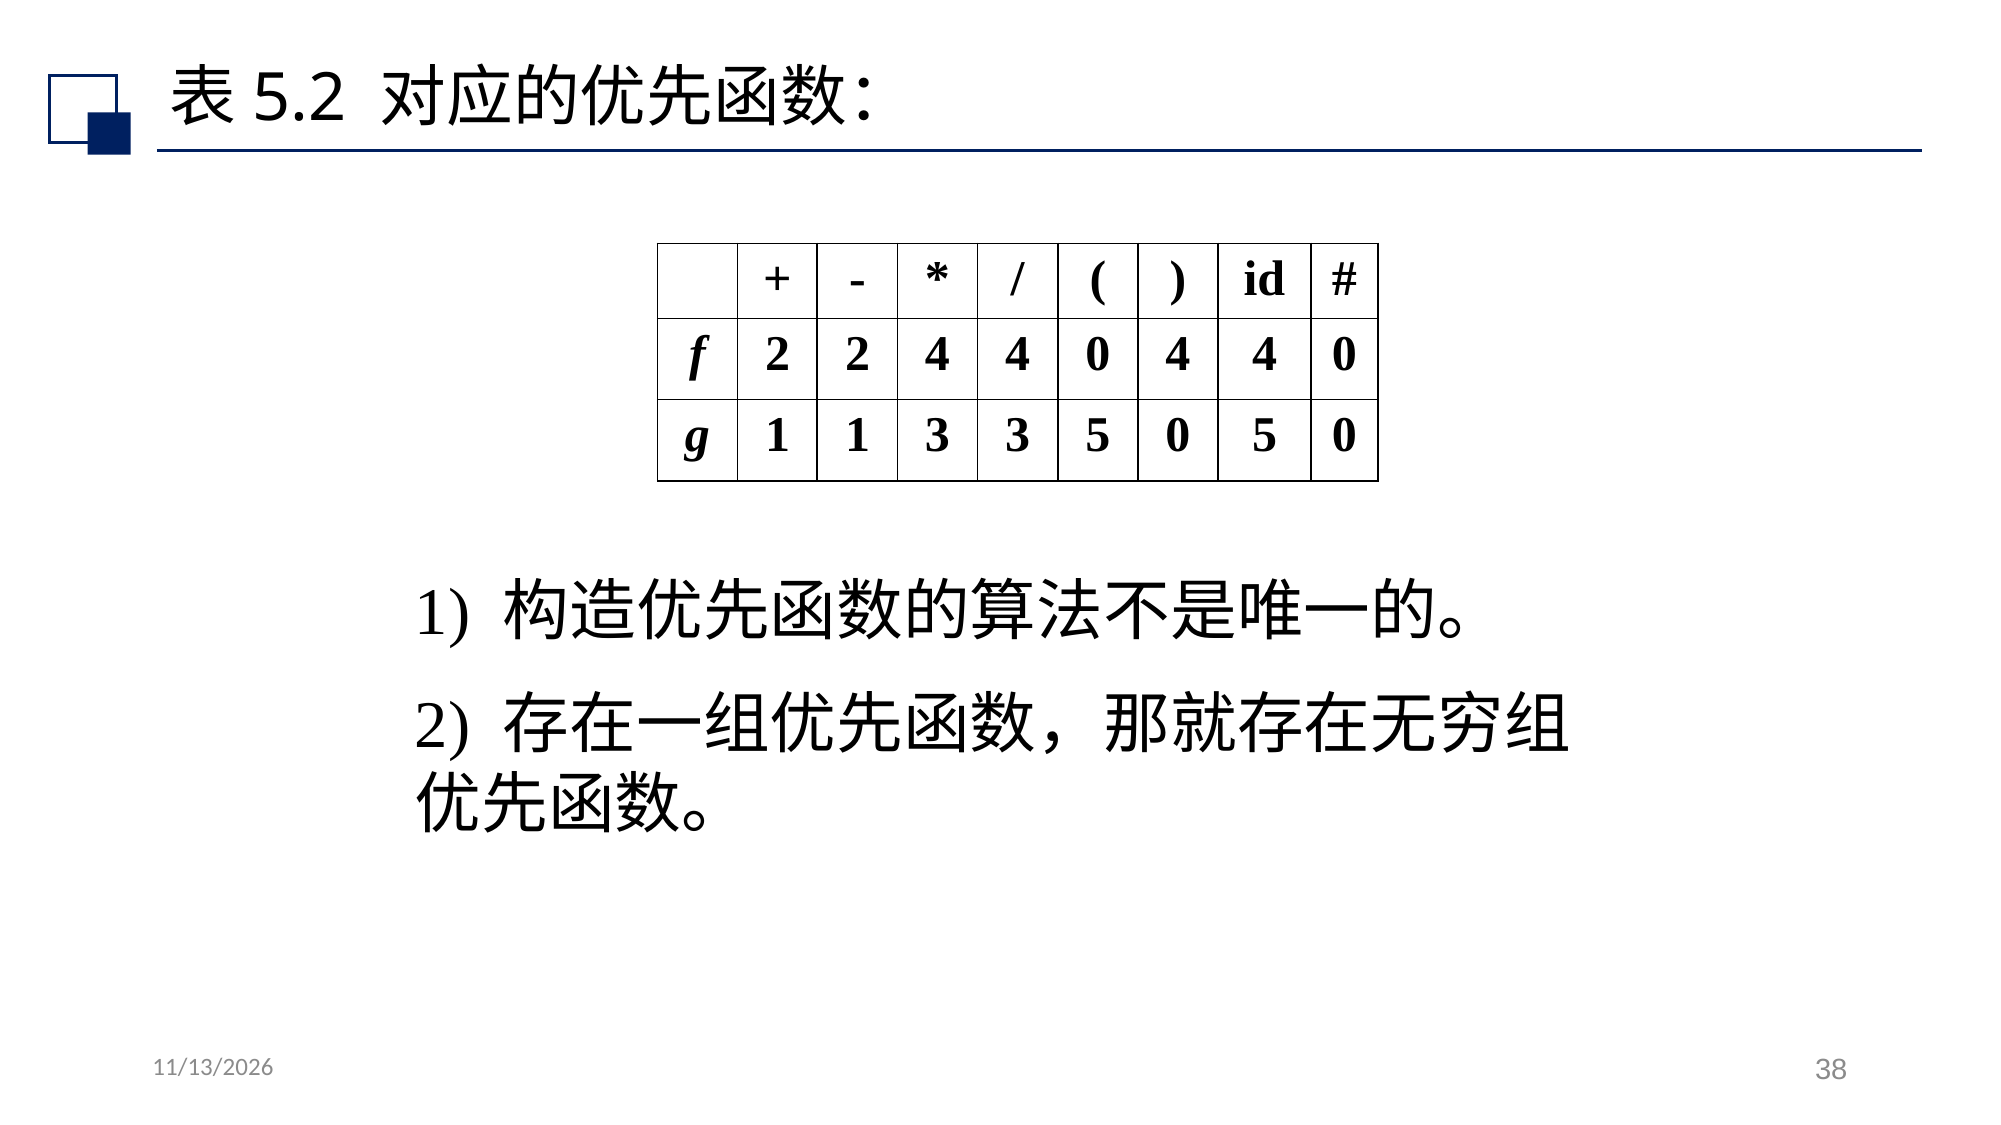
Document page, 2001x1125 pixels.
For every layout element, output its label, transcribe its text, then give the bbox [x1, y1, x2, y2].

table_cell g [658, 400, 737, 480]
table_cell 5 [1219, 400, 1310, 480]
table_header [658, 244, 737, 318]
table_header # [1312, 244, 1377, 318]
table_header - [818, 244, 897, 318]
table_cell 3 [978, 400, 1057, 480]
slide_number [137, 1042, 588, 1103]
table_cell 0 [1059, 319, 1137, 399]
text_box 1) 构造优先函数的算法不是唯一的。 2) 存在一组优先函数，那就存在无穷组优先函数。 [399, 560, 1650, 849]
table_cell 3 [898, 400, 977, 480]
table_cell 0 [1139, 400, 1217, 480]
table_header ) [1139, 244, 1217, 318]
table_cell 1 [818, 400, 897, 480]
table_cell 4 [978, 319, 1057, 399]
table_cell 5 [1059, 400, 1137, 480]
table_header / [978, 244, 1057, 318]
table_cell 1 [738, 400, 816, 480]
table_cell f [658, 319, 737, 399]
table_cell 4 [898, 319, 977, 399]
table_cell 4 [1139, 319, 1217, 399]
table_cell 2 [818, 319, 897, 399]
table_header * [898, 244, 977, 318]
table_cell 2 [738, 319, 816, 399]
table_cell 4 [1219, 319, 1310, 399]
table_header ( [1059, 244, 1137, 318]
title 表5.2 对应的优先函数： [154, 50, 1880, 143]
table_cell 0 [1312, 400, 1377, 480]
table_header id [1219, 244, 1310, 318]
table_header + [738, 244, 816, 318]
table_cell 0 [1312, 319, 1377, 399]
slide_number 38 [1412, 1042, 1863, 1103]
